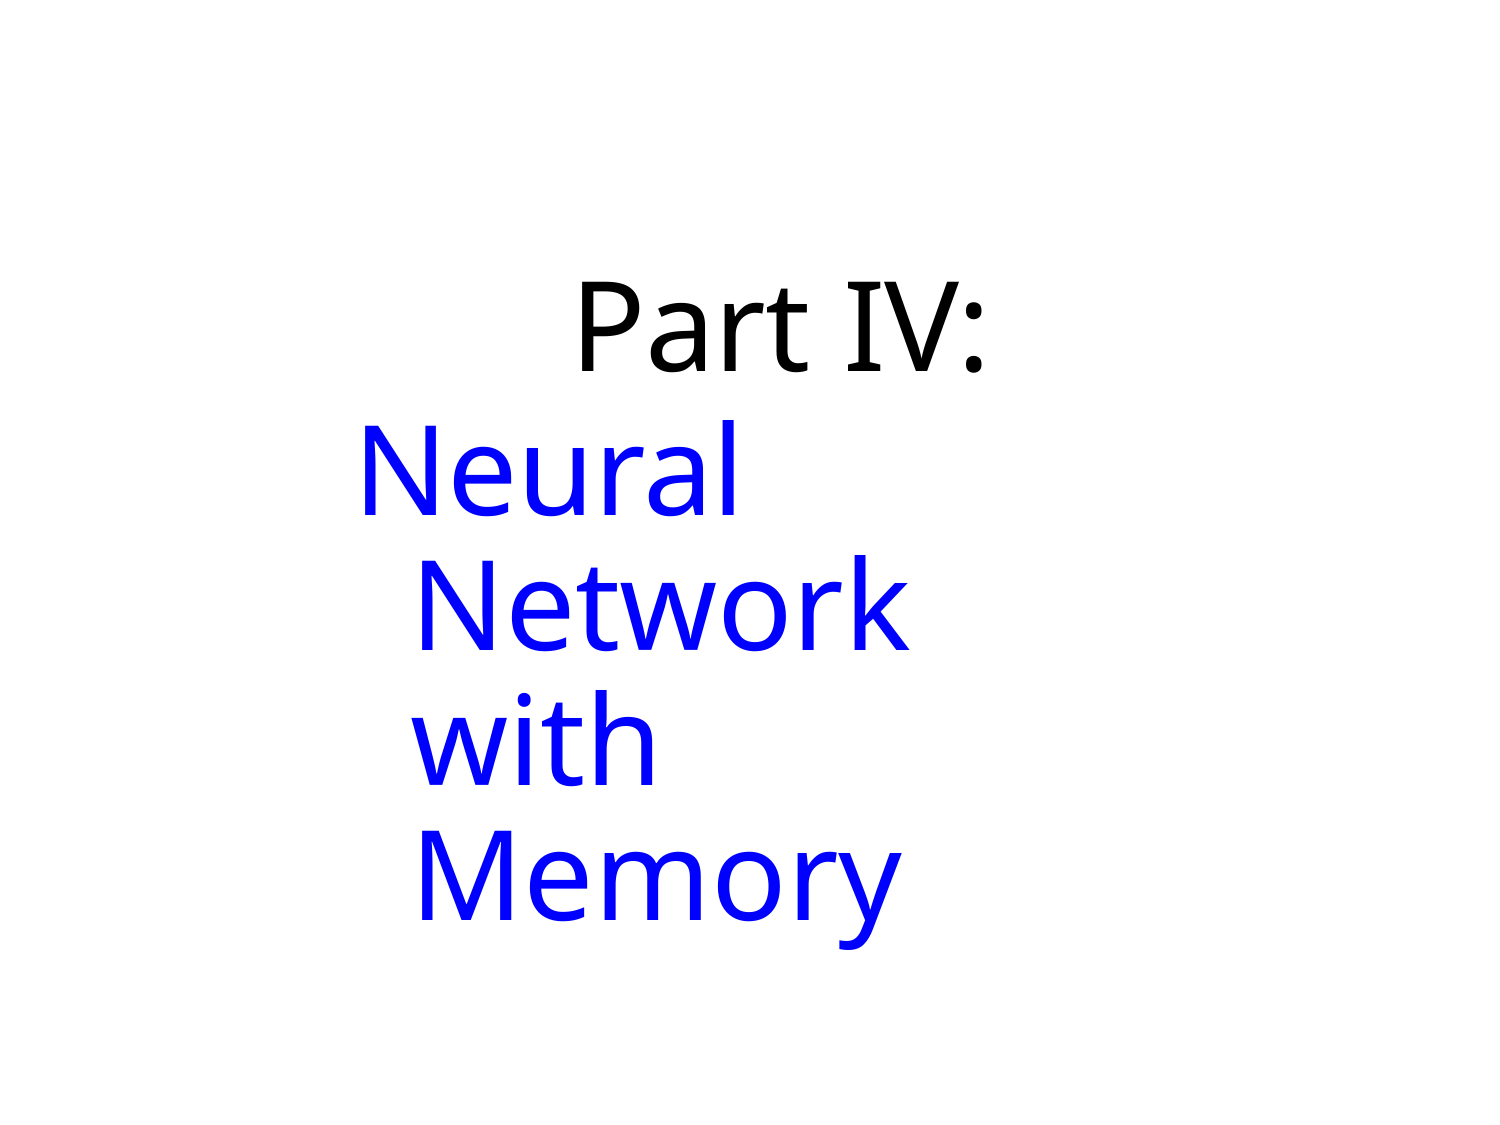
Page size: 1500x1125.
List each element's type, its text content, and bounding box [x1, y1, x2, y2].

title Part IV: Neural Network with Memory [351, 251, 1149, 946]
